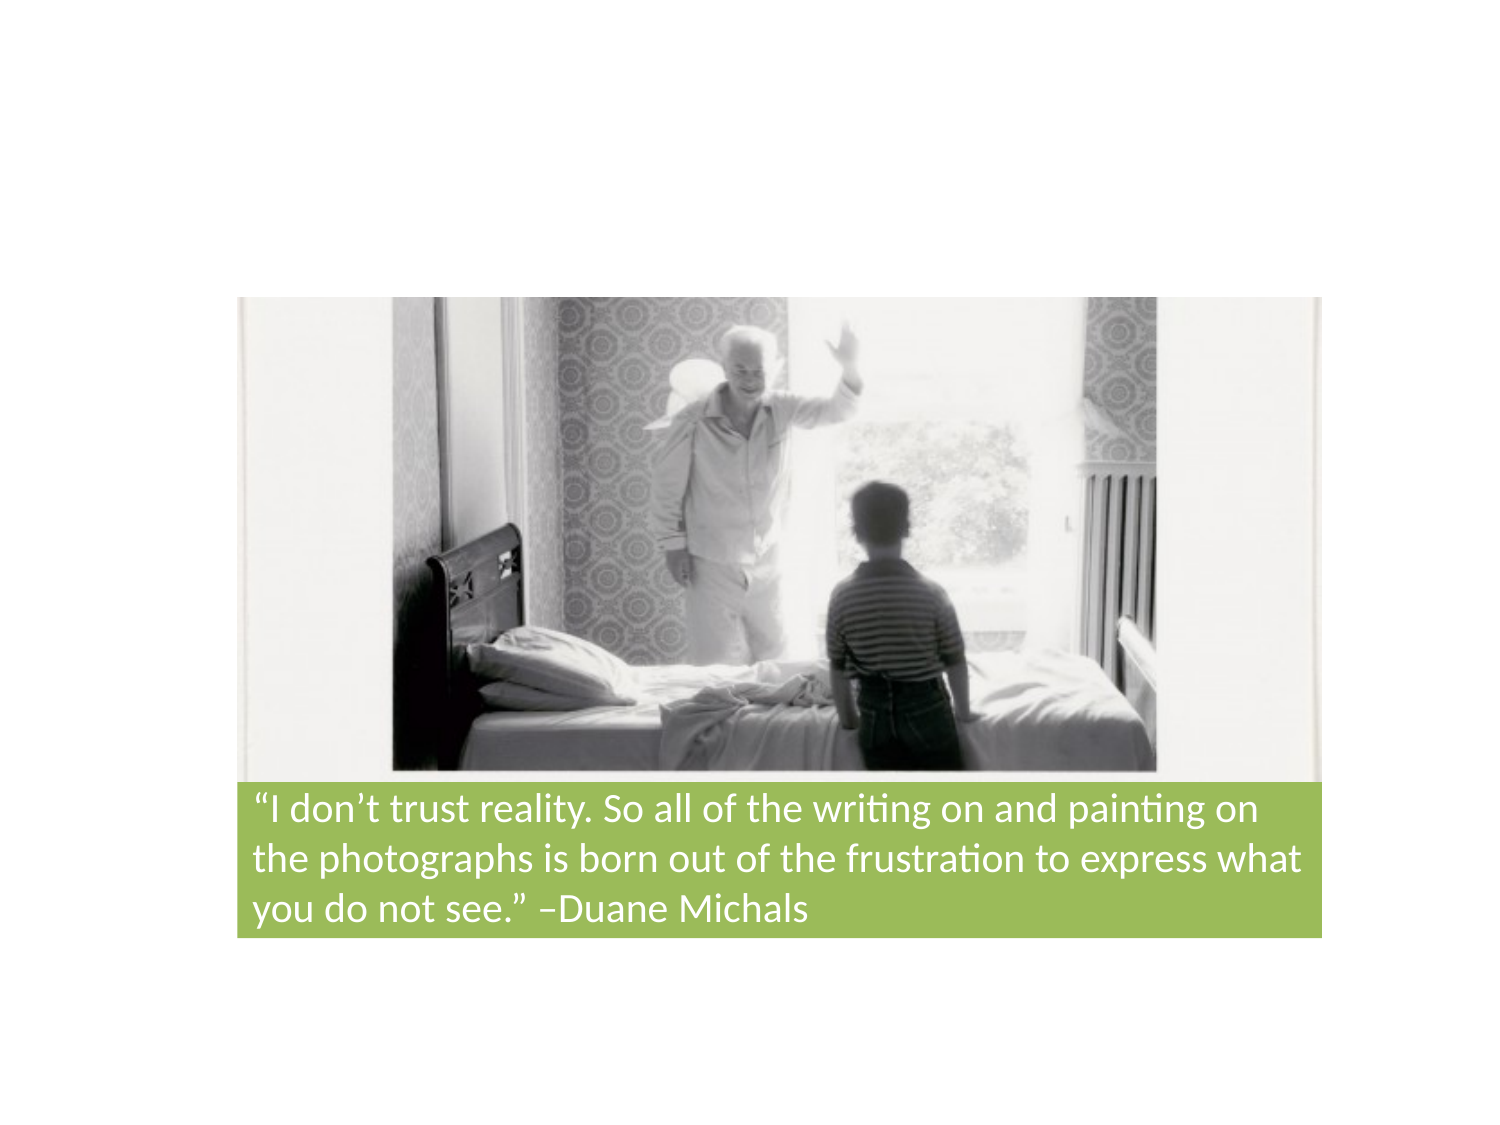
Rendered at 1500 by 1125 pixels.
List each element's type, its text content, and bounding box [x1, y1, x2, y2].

picture [237, 297, 1323, 783]
text_box “I don’t trust reality. So all of the writing on and painting on the photographs is born out of the frustration to express what you do not see.” –Duane Michals [237, 789, 1322, 939]
